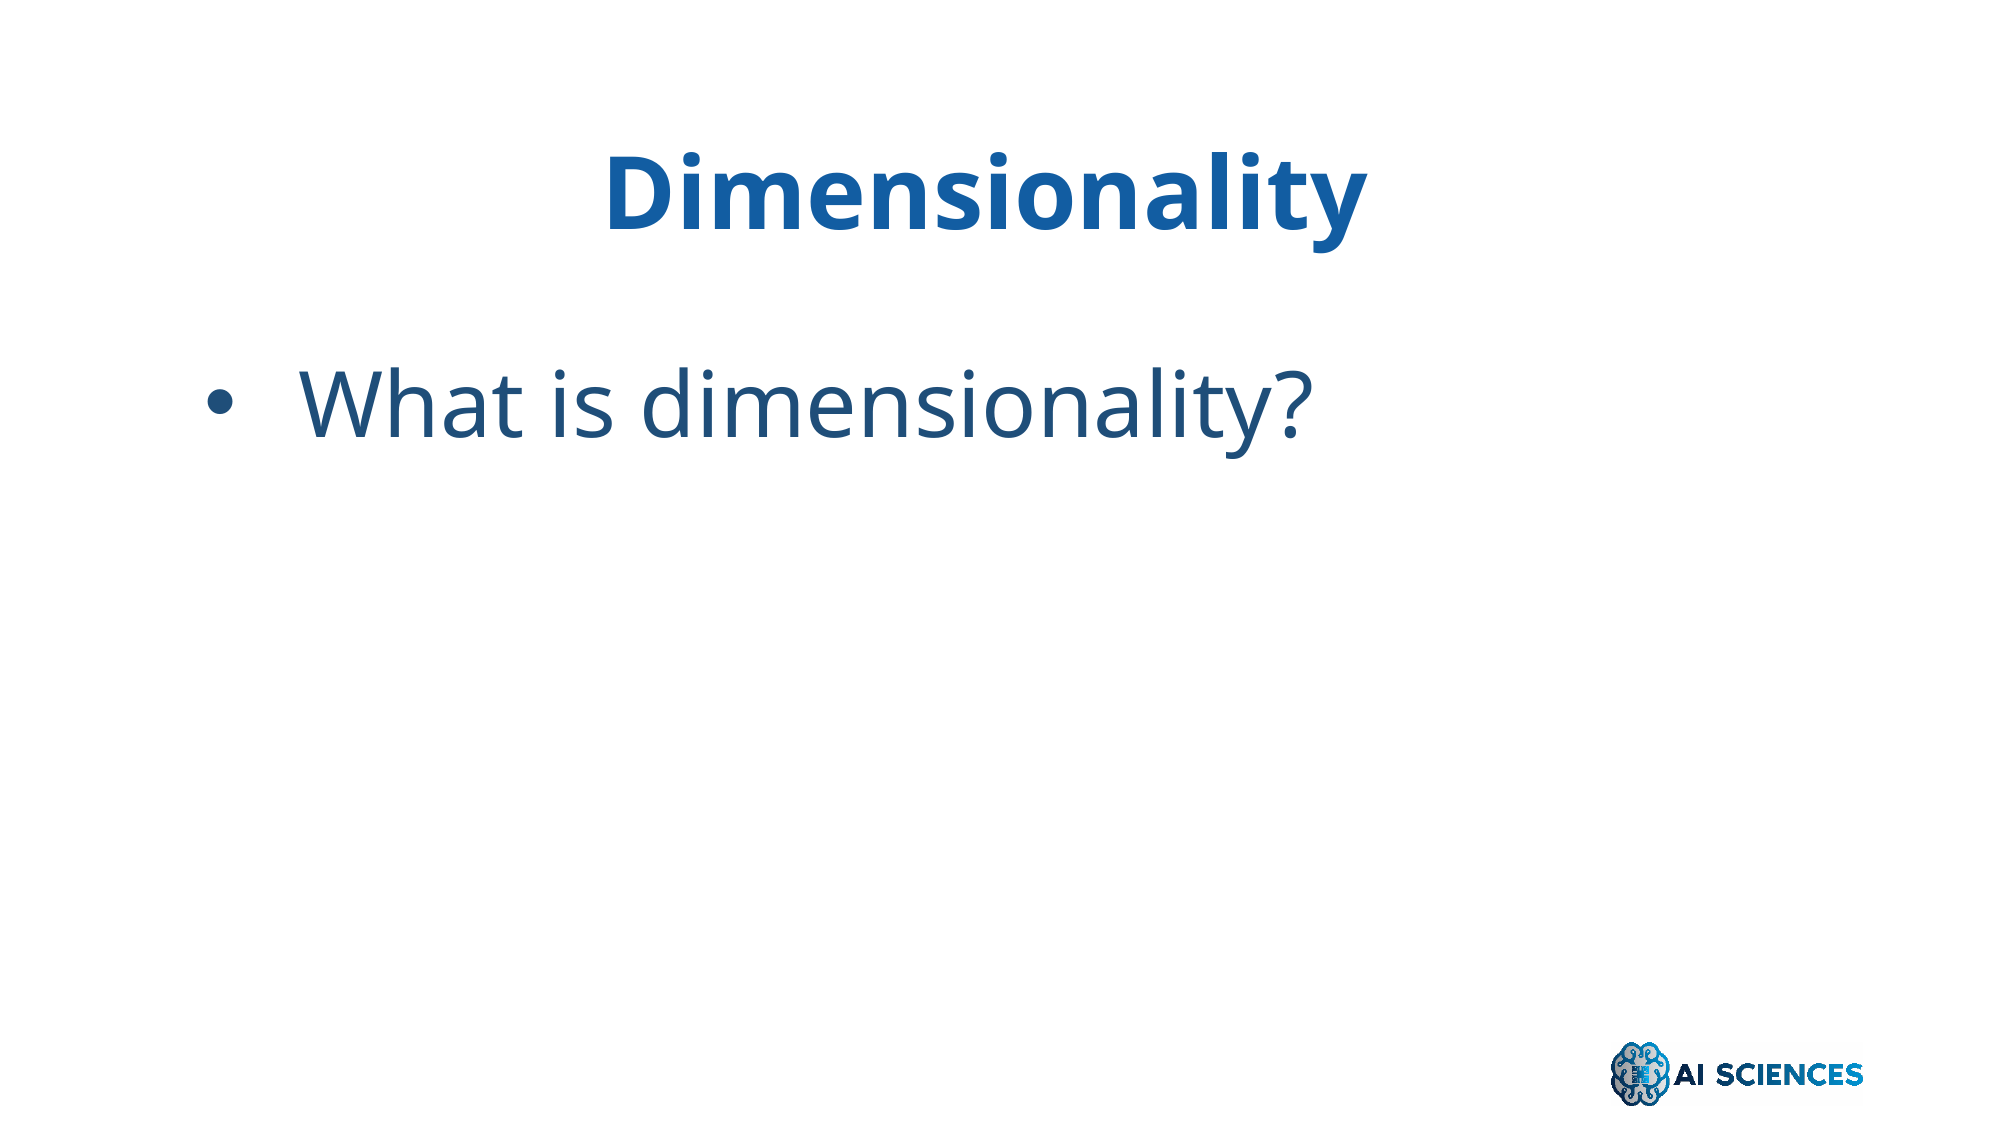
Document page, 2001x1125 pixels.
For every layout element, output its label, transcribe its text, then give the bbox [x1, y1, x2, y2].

text_box Dimensionality [0, 109, 1985, 259]
picture [1644, 1047, 1656, 1058]
picture [1611, 1042, 1863, 1106]
text_box What is dimensionality? [39, 322, 1492, 464]
picture [1659, 1080, 1665, 1091]
picture [1853, 1068, 1863, 1074]
